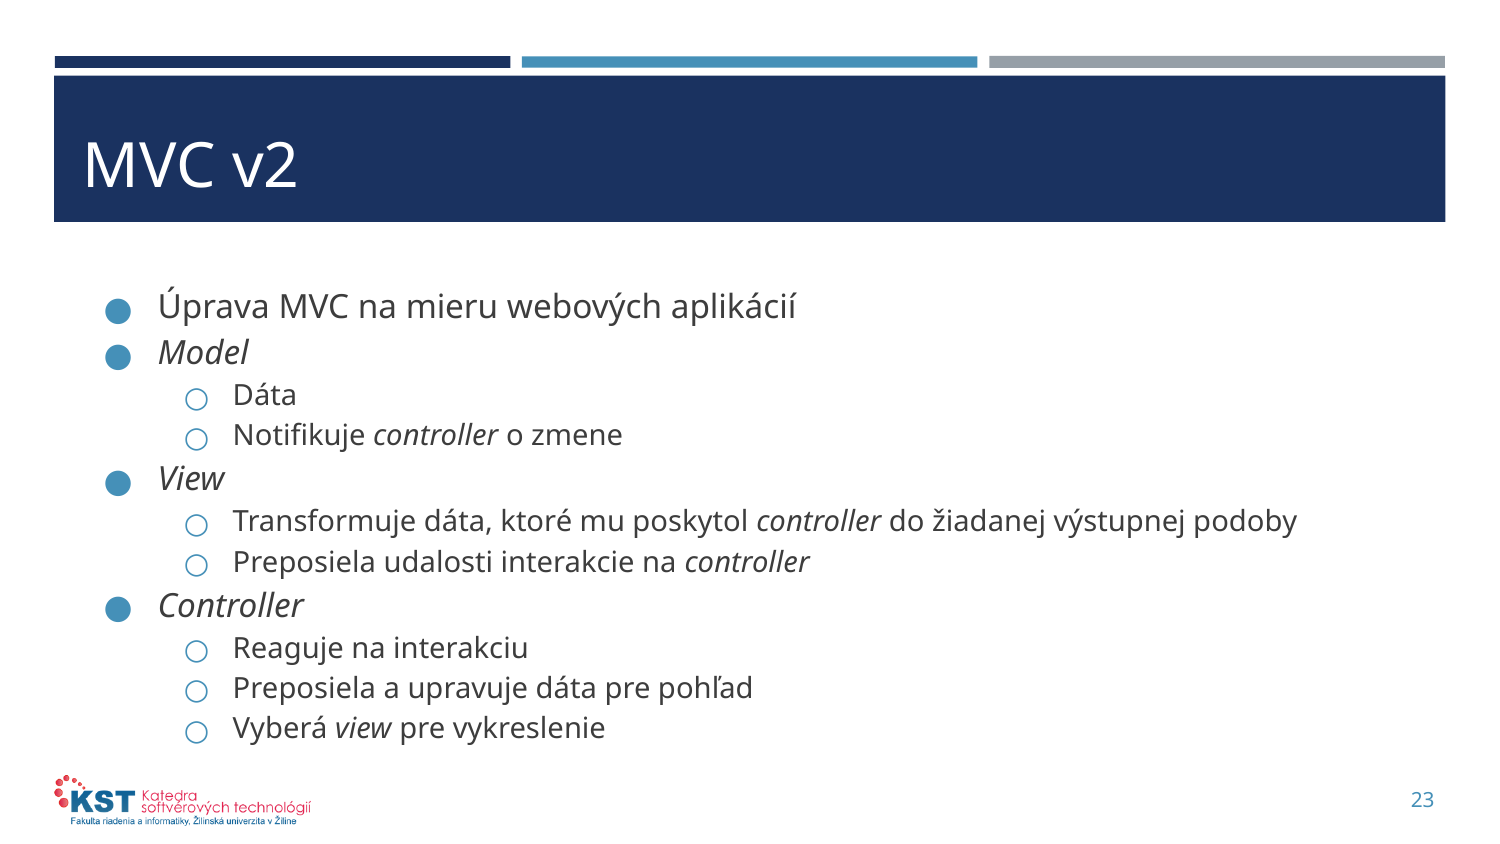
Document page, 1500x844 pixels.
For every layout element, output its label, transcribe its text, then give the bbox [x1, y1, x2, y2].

slide_number 23 [1394, 777, 1446, 823]
title MVC v2 [71, 86, 1429, 212]
list Úprava MVC na mieru webových aplikácií Model Dáta Notifikuje controller o zmene View Transformuje dáta, ktoré mu poskytol controller do žiadanej výstupnej podoby Preposiela udalosti interakcie na controller Controller Reaguje na interakciu Preposiela a upravuje dáta pre pohľad Vyberá view pre vykreslenie [71, 268, 1429, 769]
picture [54, 775, 311, 826]
